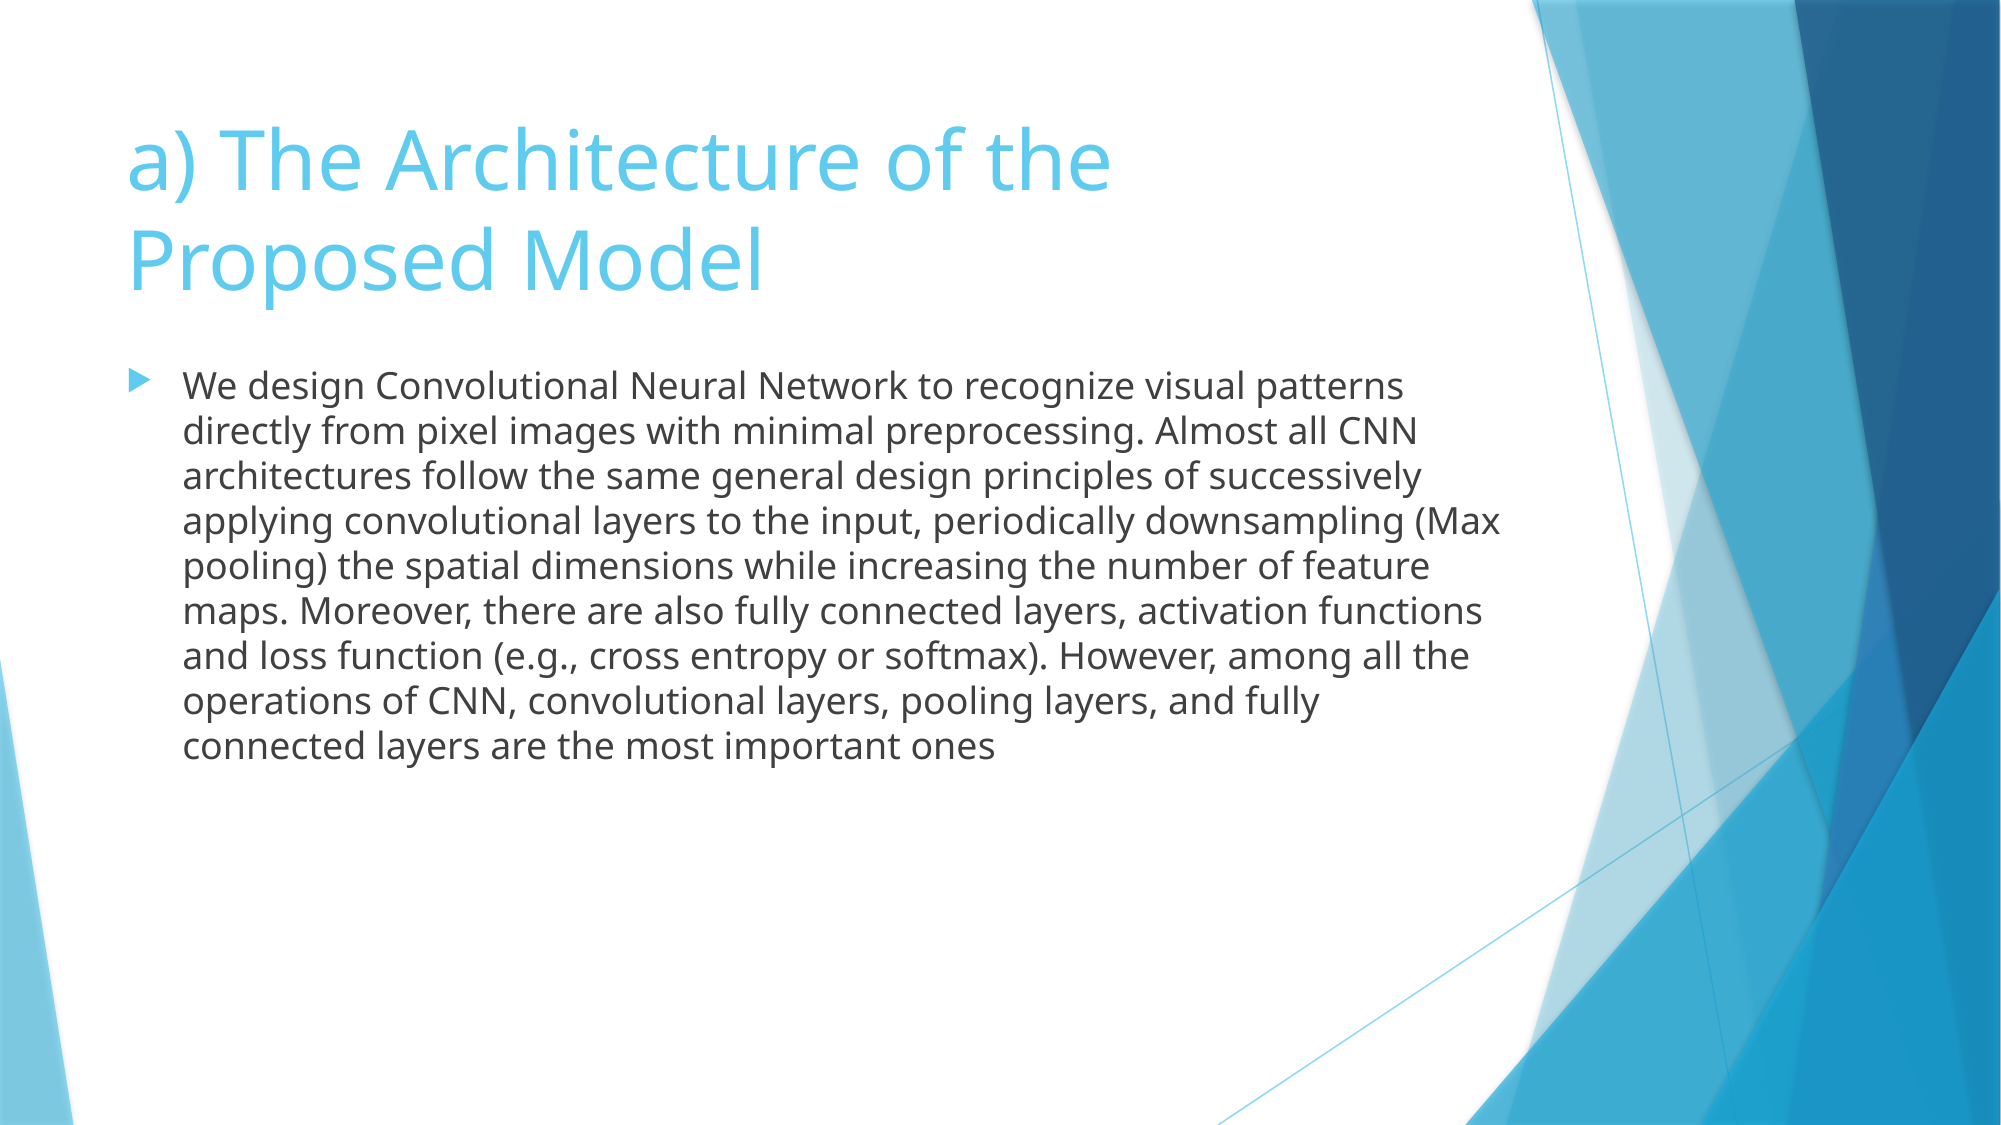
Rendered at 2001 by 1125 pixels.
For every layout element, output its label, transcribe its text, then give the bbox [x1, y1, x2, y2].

list We design Convolutional Neural Network to recognize visual patterns directly from pixel images with minimal preprocessing. Almost all CNN architectures follow the same general design principles of successively applying convolutional layers to the input, periodically downsampling (Max pooling) the spatial dimensions while increasing the number of feature maps. Moreover, there are also fully connected layers, activation functions and loss function (e.g., cross entropy or softmax). However, among all the operations of CNN, convolutional layers, pooling layers, and fully connected layers are the most important ones [111, 354, 1522, 992]
title a) The Architecture of the Proposed Model [111, 99, 1522, 317]
